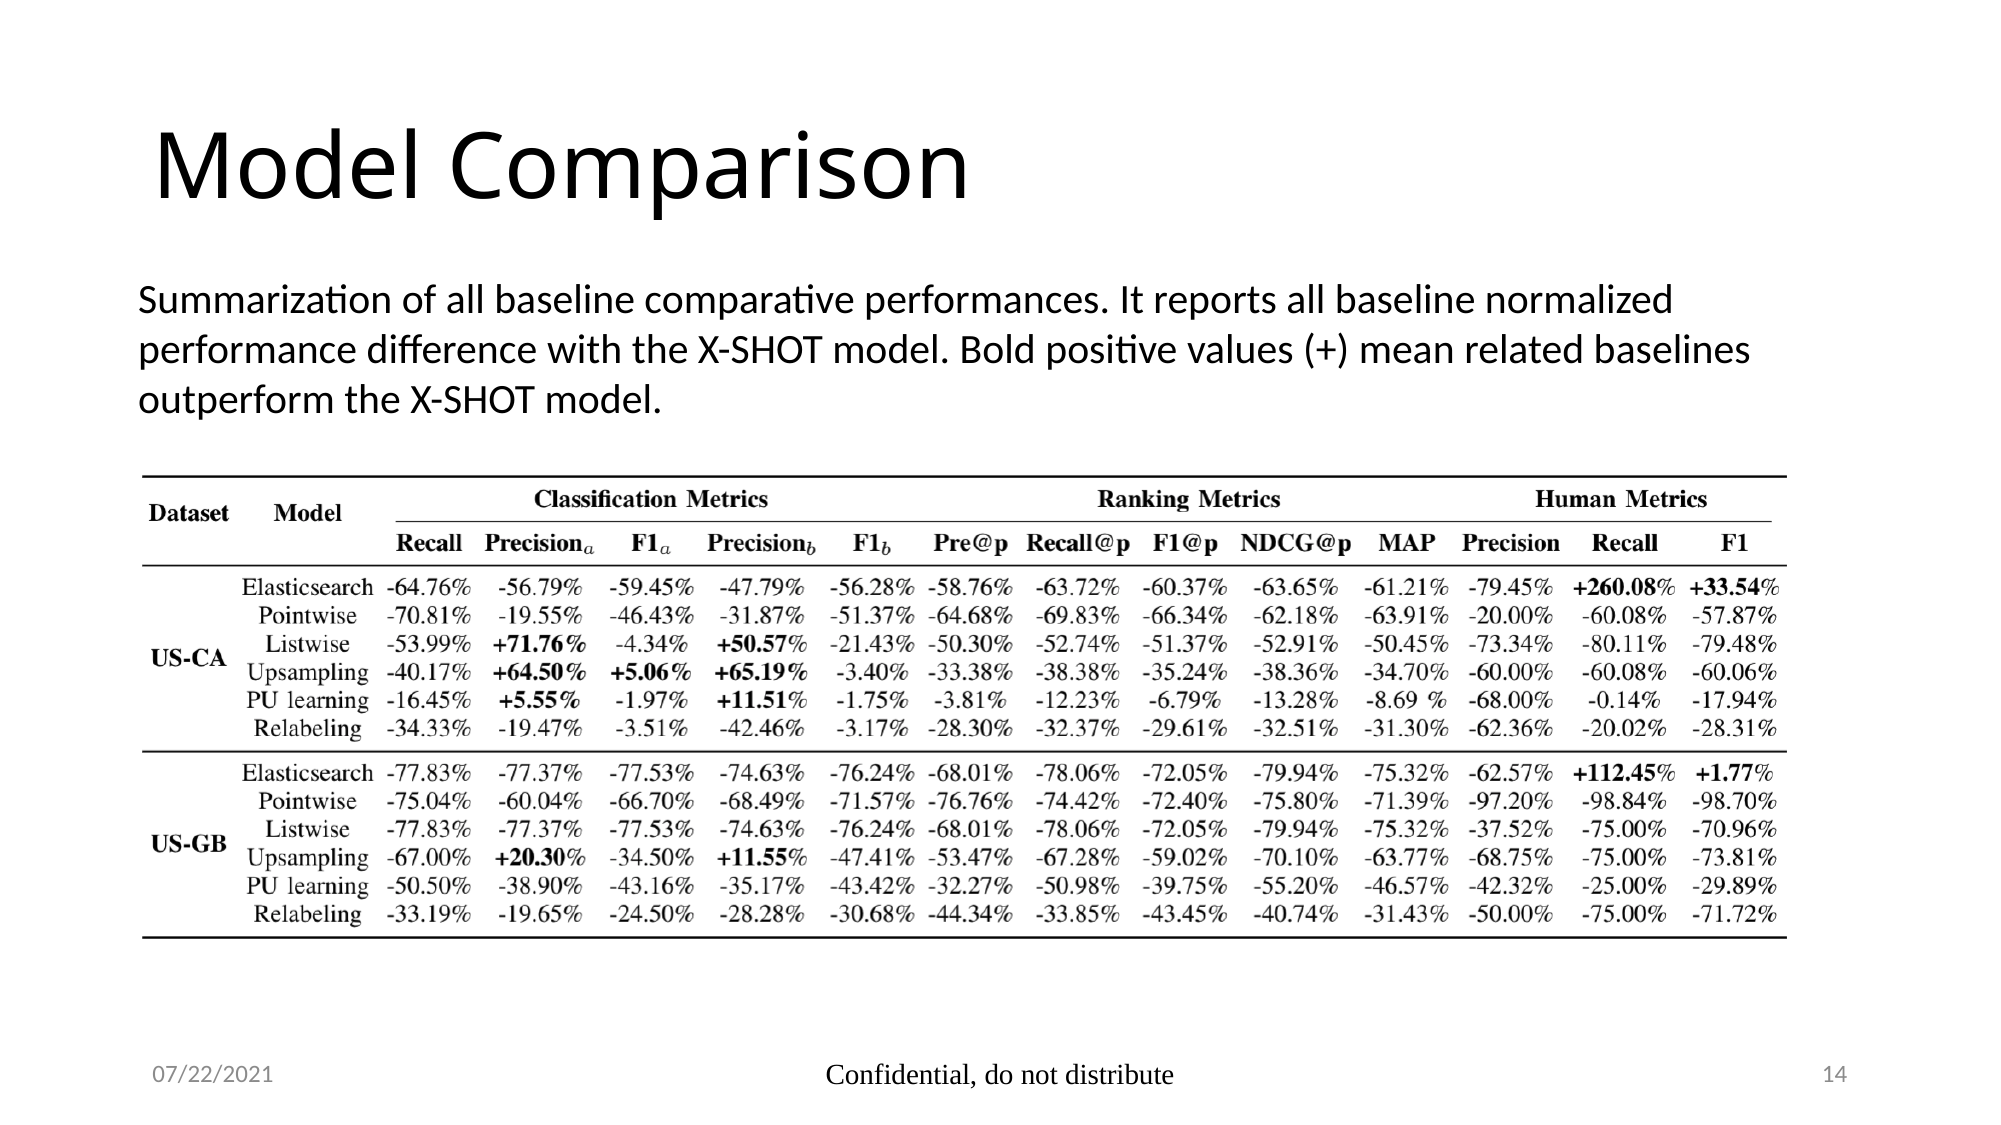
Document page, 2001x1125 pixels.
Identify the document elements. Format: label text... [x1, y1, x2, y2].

title Model Comparison [137, 59, 1863, 278]
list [123, 452, 1825, 948]
slide_number 14 [1412, 1042, 1863, 1103]
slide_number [137, 1042, 588, 1103]
text_box Summarization of all baseline comparative performances. It reports all baseline normalized performance difference with the X-SHOT model. Bold positive values (+) mean related baselines outperform the X-SHOT model. [123, 264, 1772, 452]
footer Confidential, do not distribute [662, 1042, 1338, 1103]
